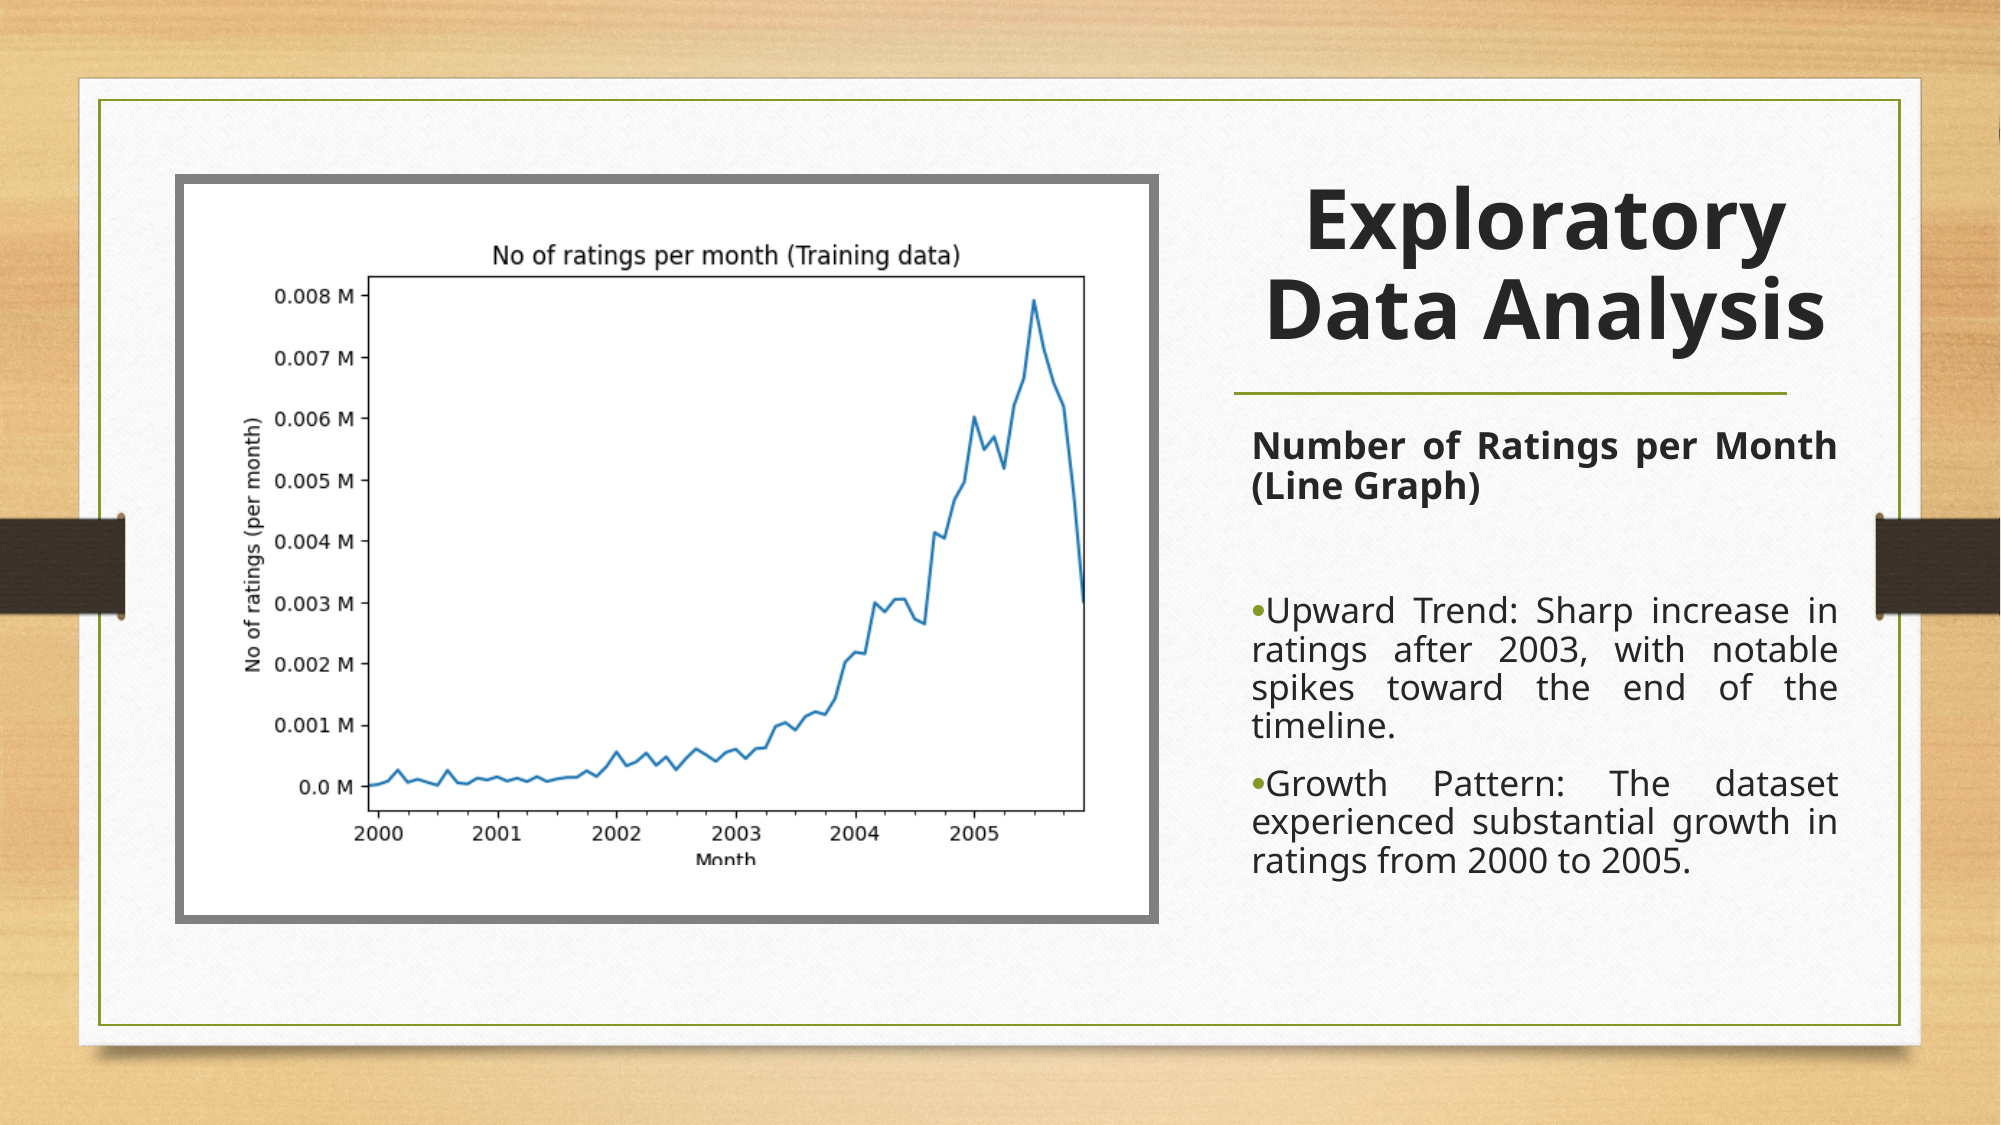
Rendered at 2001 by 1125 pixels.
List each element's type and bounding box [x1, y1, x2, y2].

picture [231, 231, 1098, 865]
text_box [0, 0, 2000, 1125]
